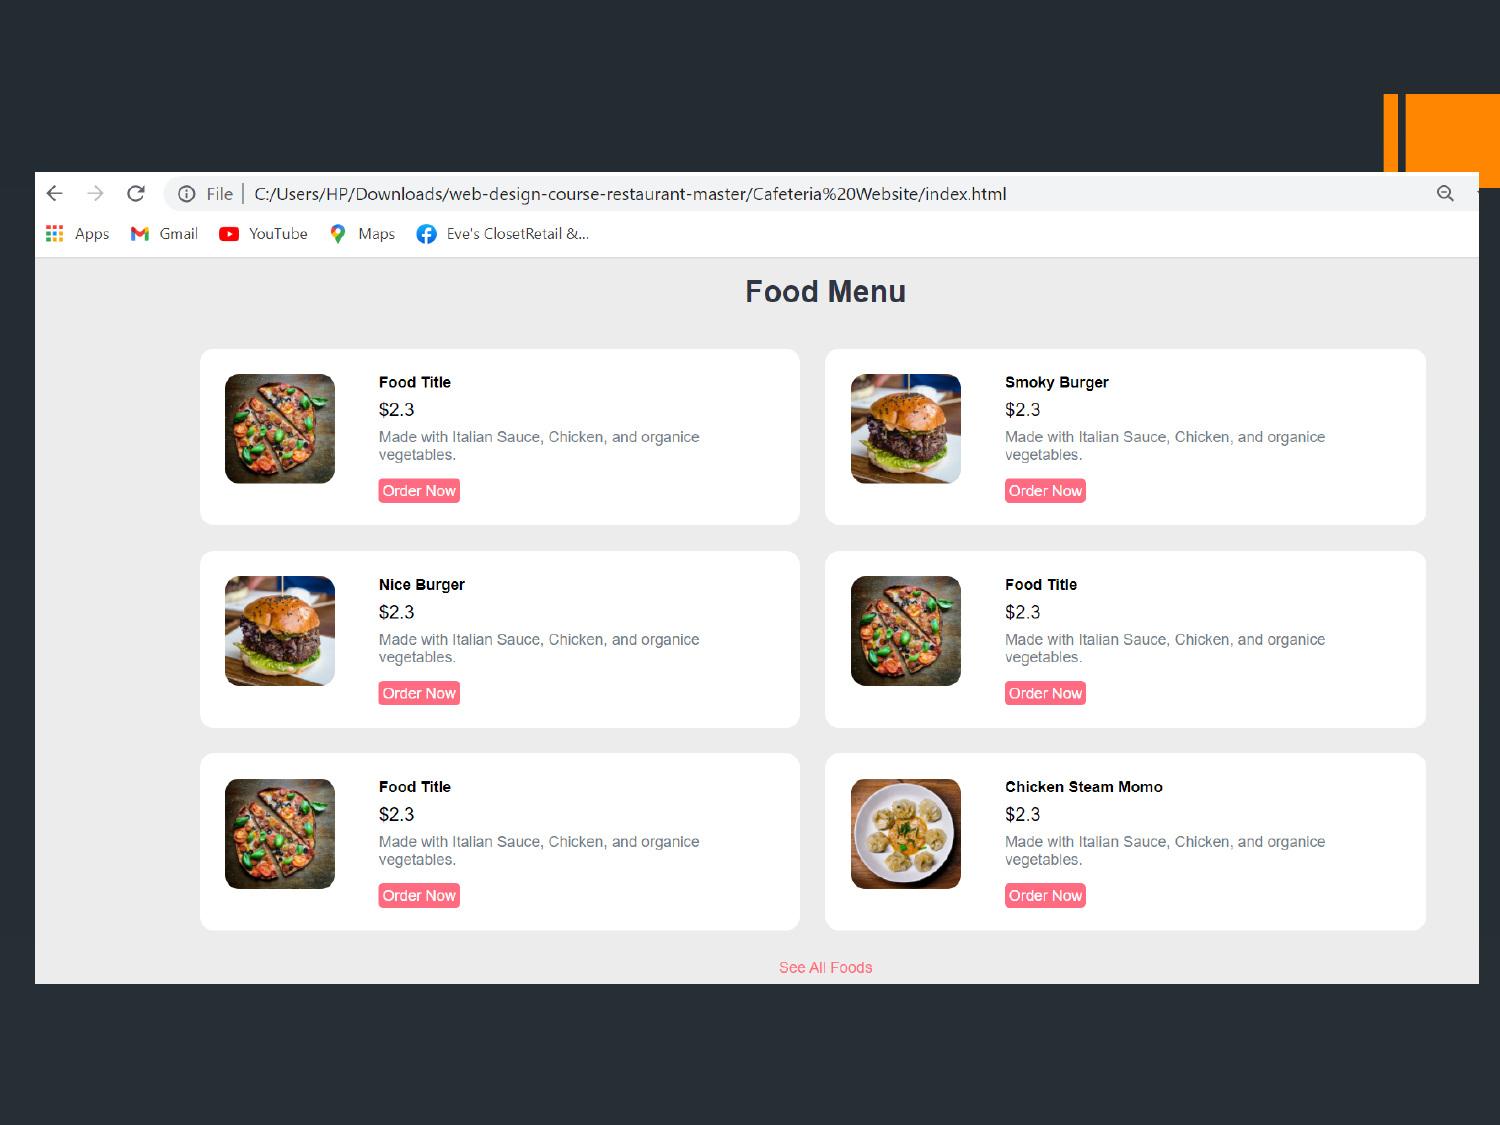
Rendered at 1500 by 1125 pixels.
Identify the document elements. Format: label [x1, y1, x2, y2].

picture [35, 172, 1480, 985]
